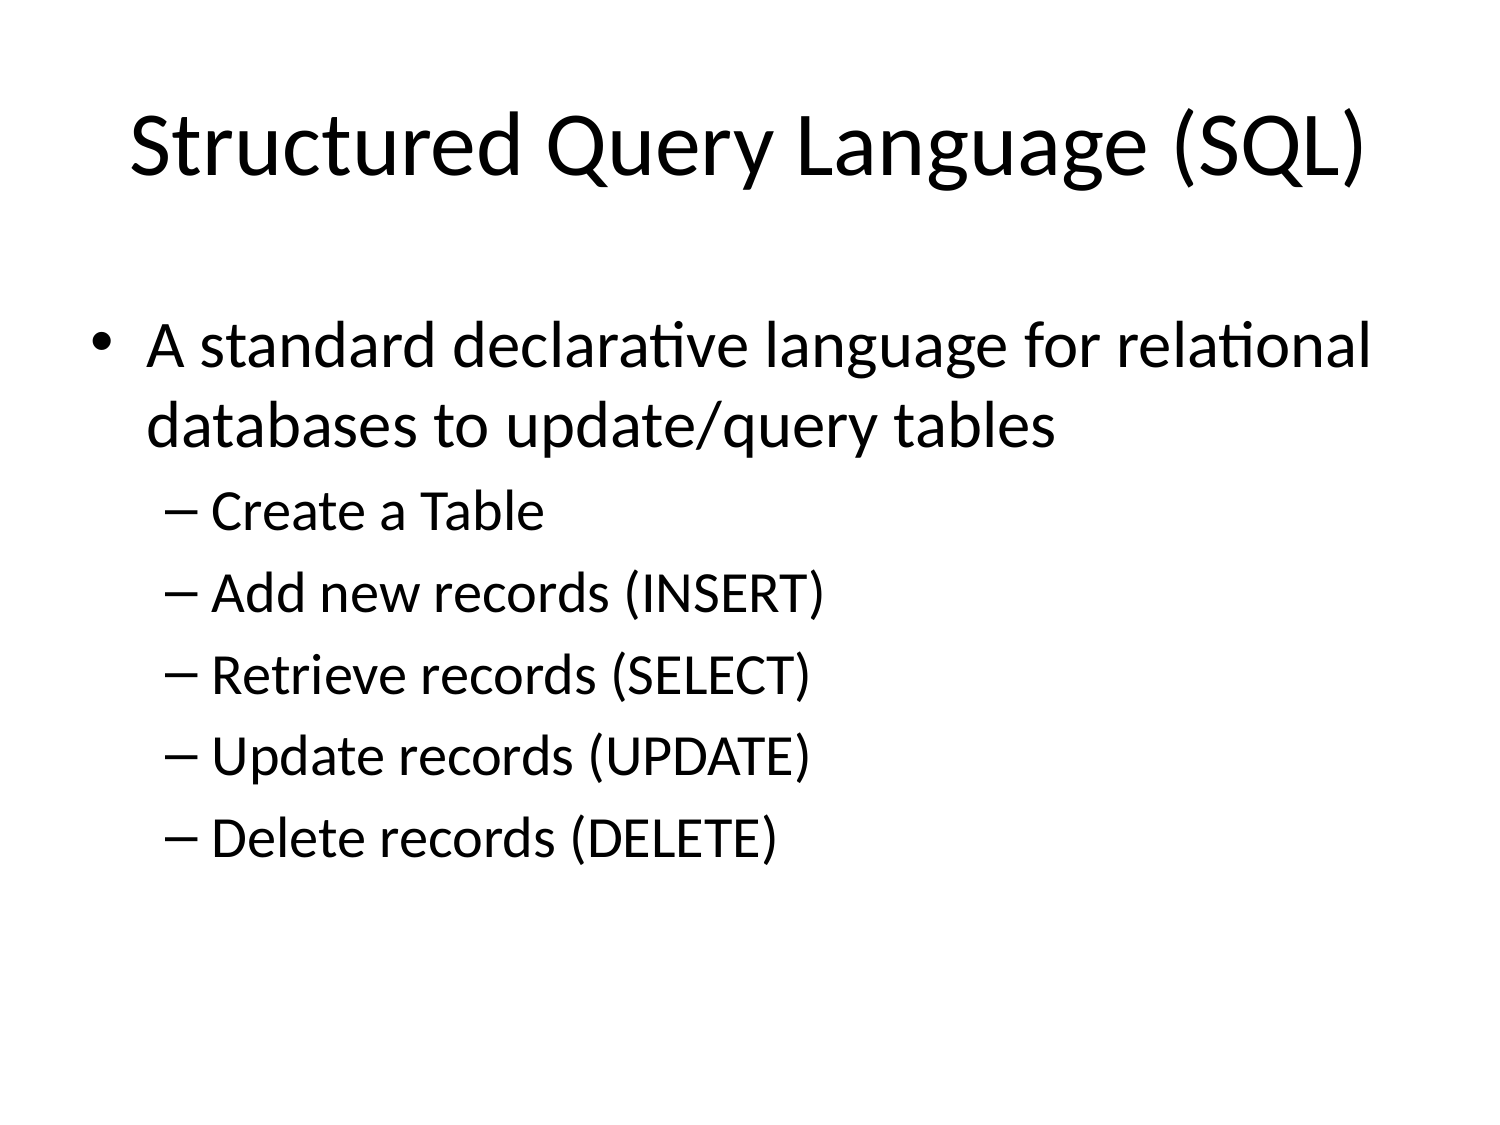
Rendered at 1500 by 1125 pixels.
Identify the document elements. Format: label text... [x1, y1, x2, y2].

title Structured Query Language (SQL) [74, 44, 1426, 199]
text_box [99, 249, 1450, 1050]
list A standard declarative language for relational databases to update/query tables Create a Table Add new records (INSERT) Retrieve records (SELECT) Update records (UPDATE) Delete records (DELETE) [74, 199, 1426, 943]
